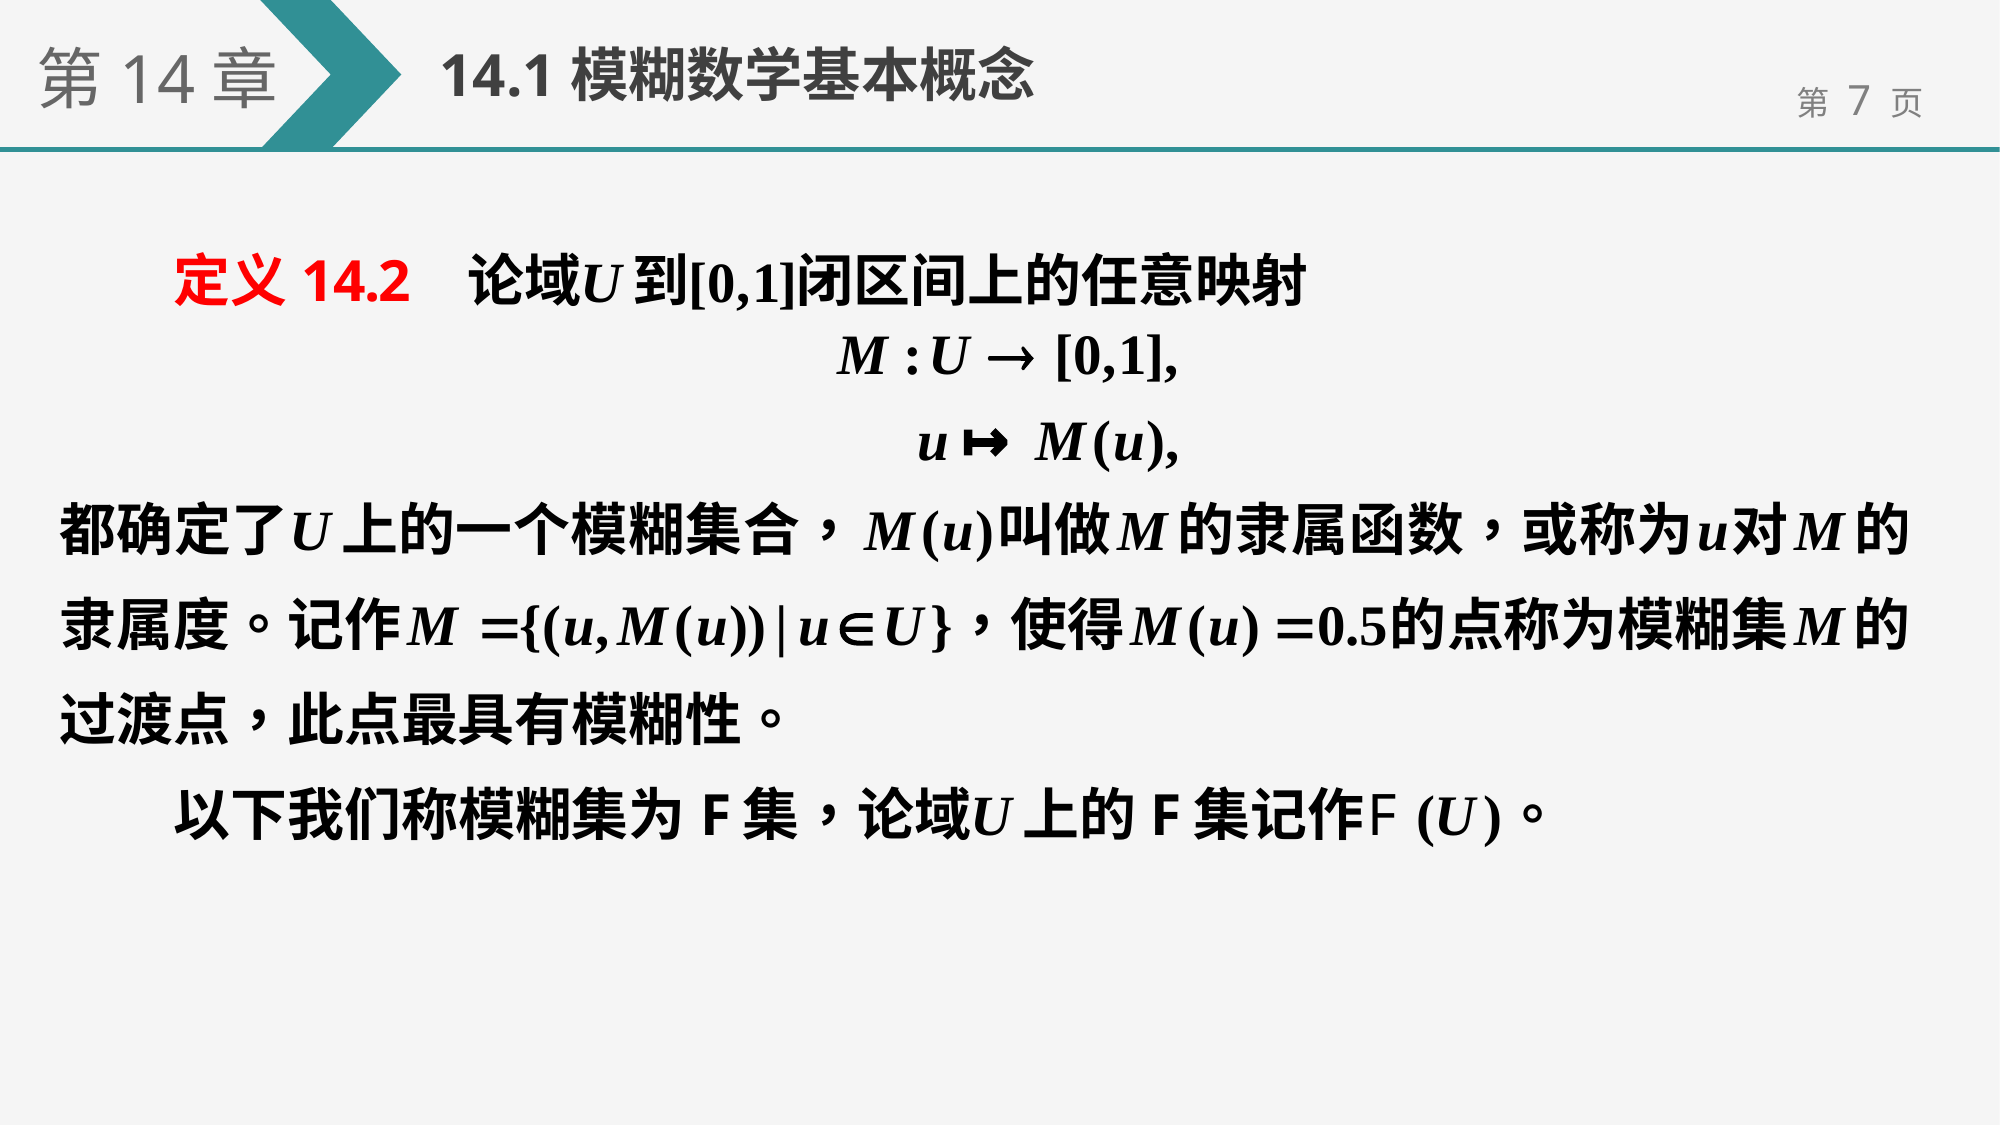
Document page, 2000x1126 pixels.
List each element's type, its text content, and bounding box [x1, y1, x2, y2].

text_box 第14章 [21, 29, 294, 125]
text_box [59, 218, 1907, 863]
text_box [258, 0, 403, 148]
text_box 14.1模糊数学基本概念 [424, 31, 1366, 116]
